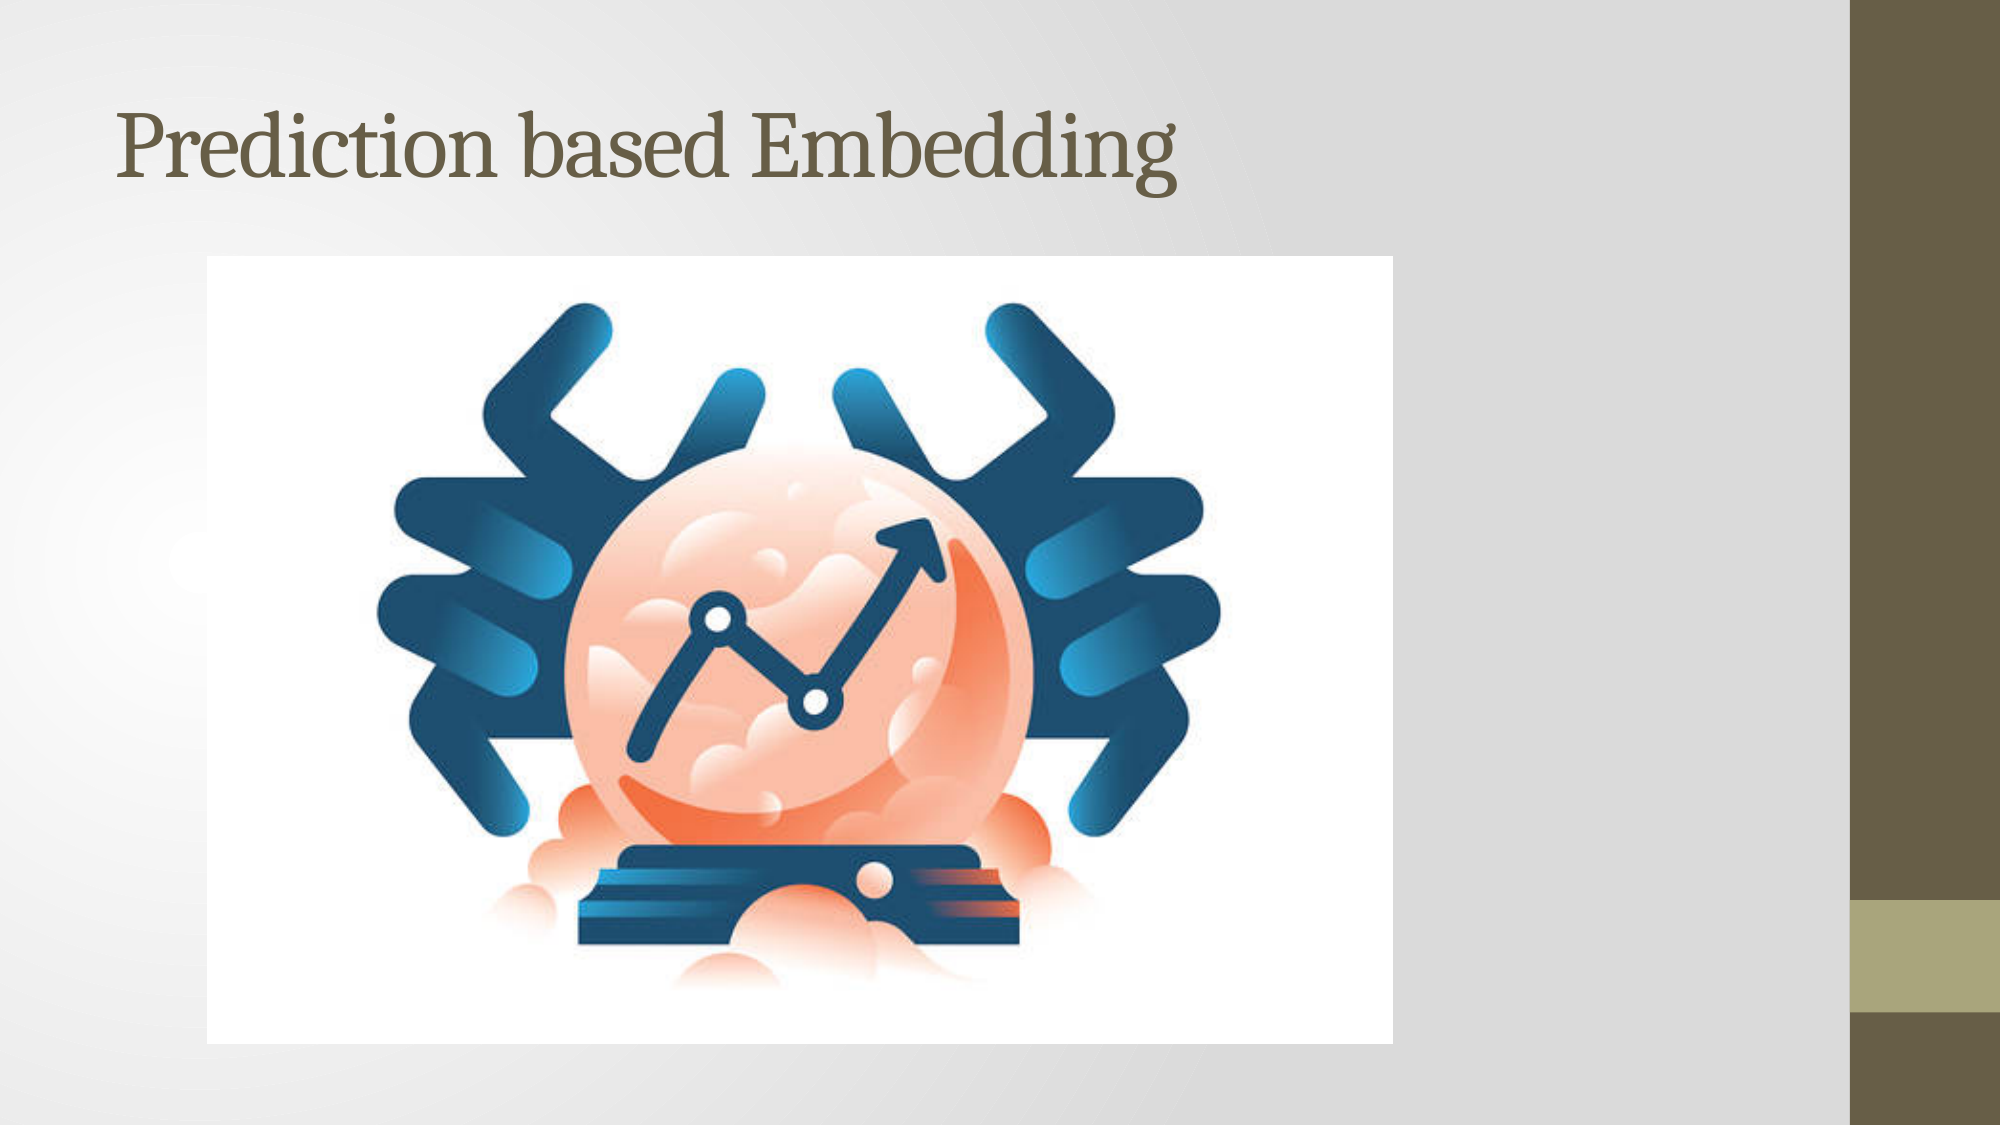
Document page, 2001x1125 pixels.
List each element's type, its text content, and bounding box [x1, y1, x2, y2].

title Prediction based Embedding [99, 45, 1767, 233]
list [206, 255, 1393, 1045]
